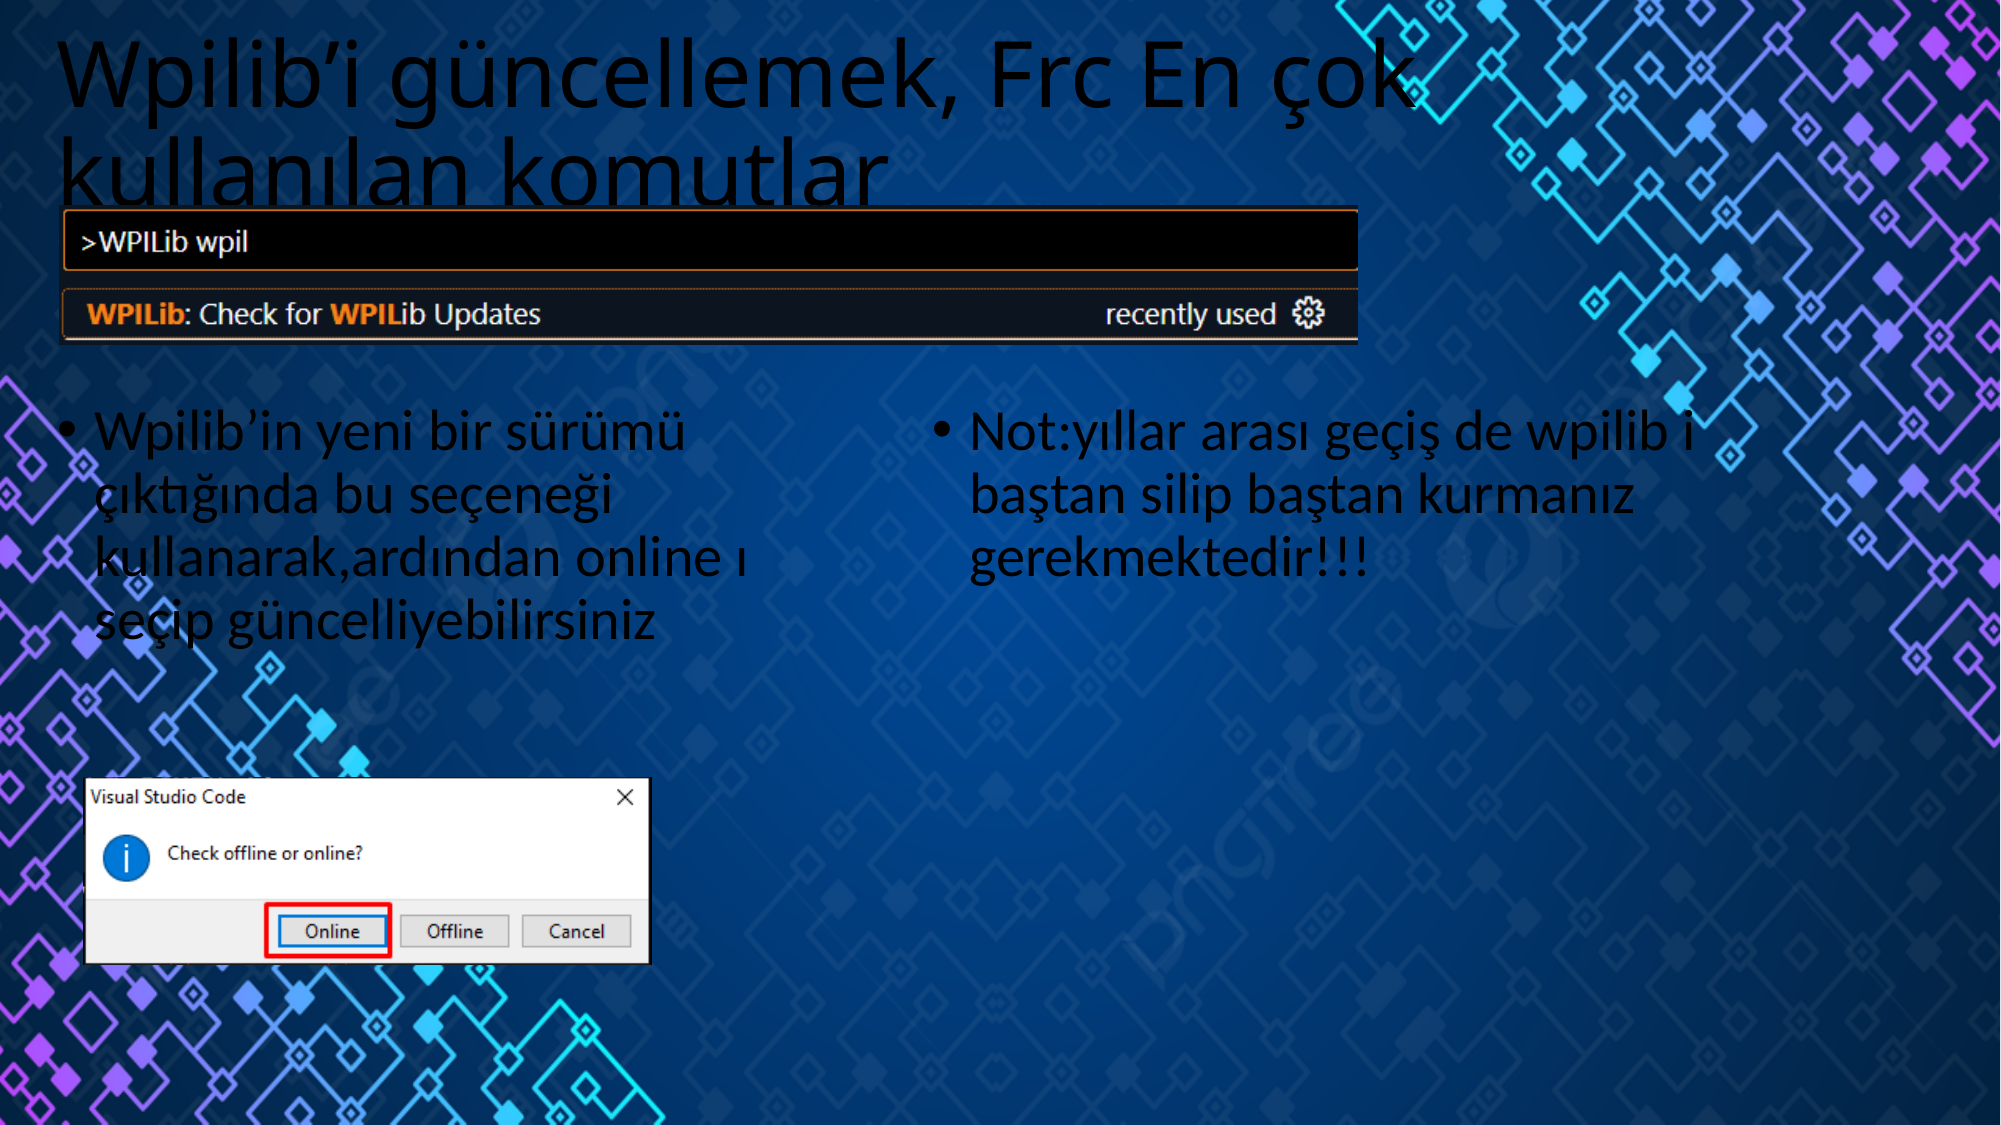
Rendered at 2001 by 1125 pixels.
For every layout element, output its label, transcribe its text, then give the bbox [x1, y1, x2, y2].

picture [1337, 0, 1349, 18]
picture [0, 0, 2001, 1125]
picture [602, 1107, 621, 1118]
list Wpilib’in yeni bir sürümü çıktığında bu seçeneği kullanarak,ardından online ı seçip güncelliyebilirsiniz [41, 392, 892, 1107]
title Wpilib’i güncellemek, Frc En çok kullanılan komutlar [41, 18, 1767, 236]
picture [82, 777, 652, 965]
text_box Not:yıllar arası geçiş de wpilib i baştan silip baştan kurmanız gerekmektedir!!! [916, 392, 1767, 1107]
